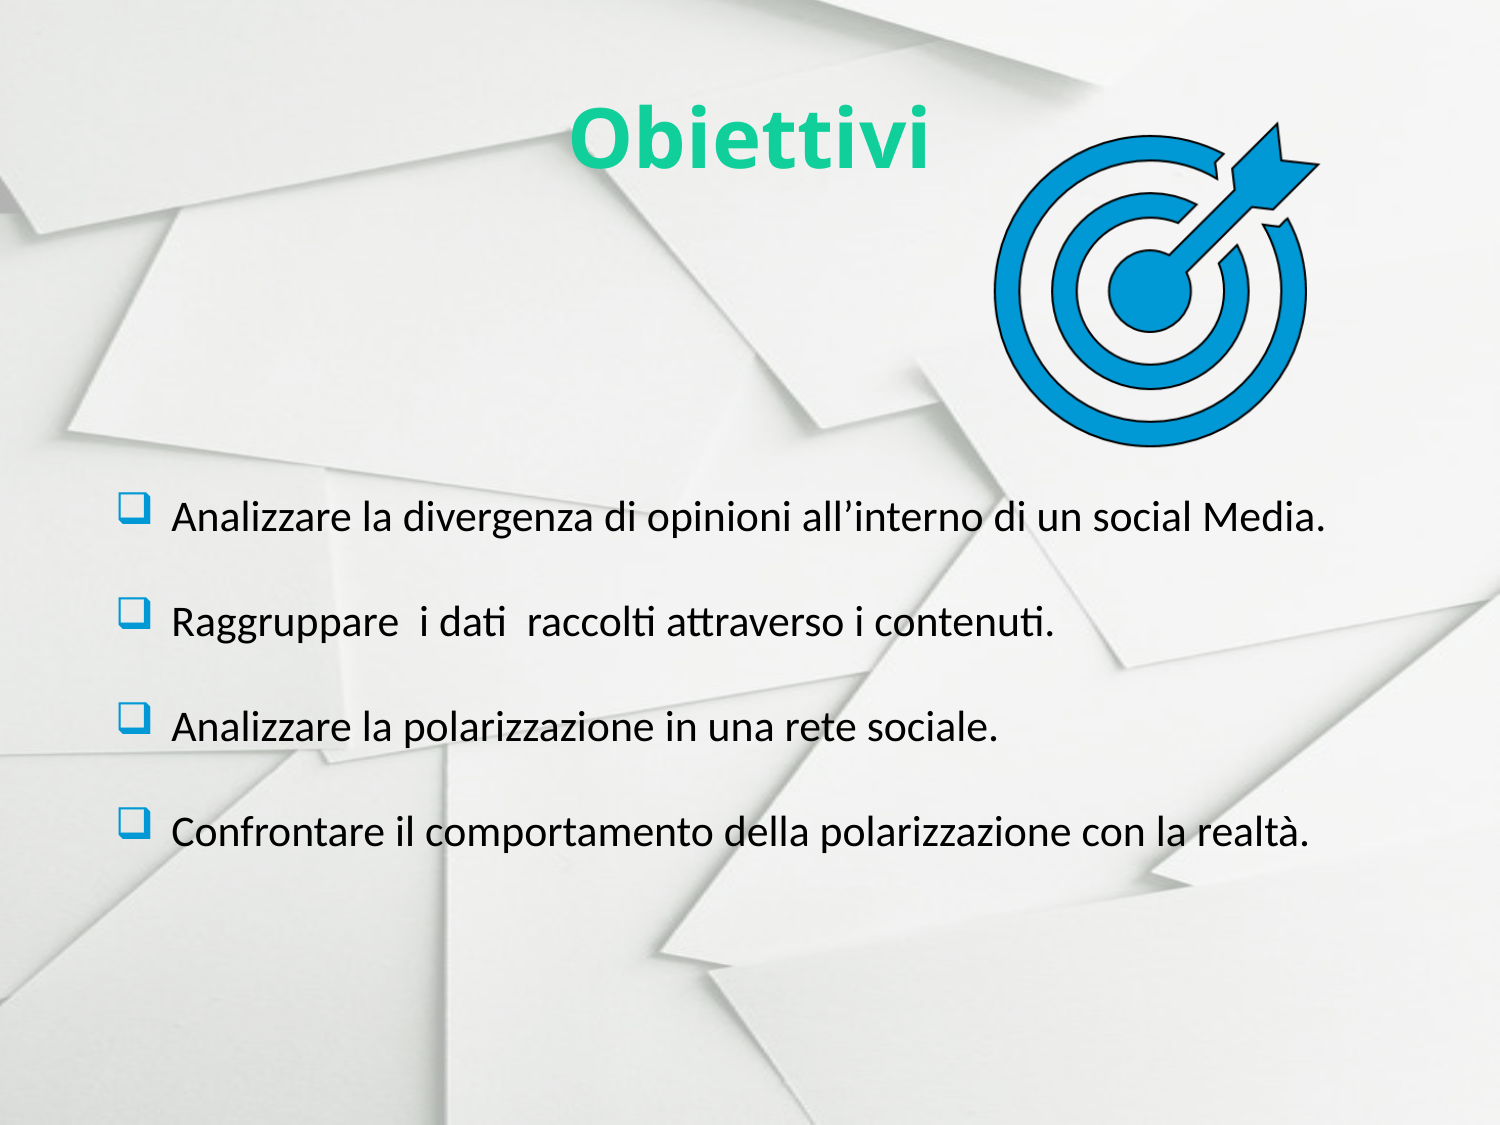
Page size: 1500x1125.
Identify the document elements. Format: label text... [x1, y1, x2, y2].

picture [960, 89, 1353, 481]
list Obiettivi [249, 89, 960, 196]
text_box Analizzare la divergenza di opinioni all’interno di un social Media. Raggruppare i dati raccolti attraverso i contenuti. Analizzare la polarizzazione in una rete sociale. Confrontare il comportamento della polarizzazione con la realtà. [100, 480, 1400, 1021]
